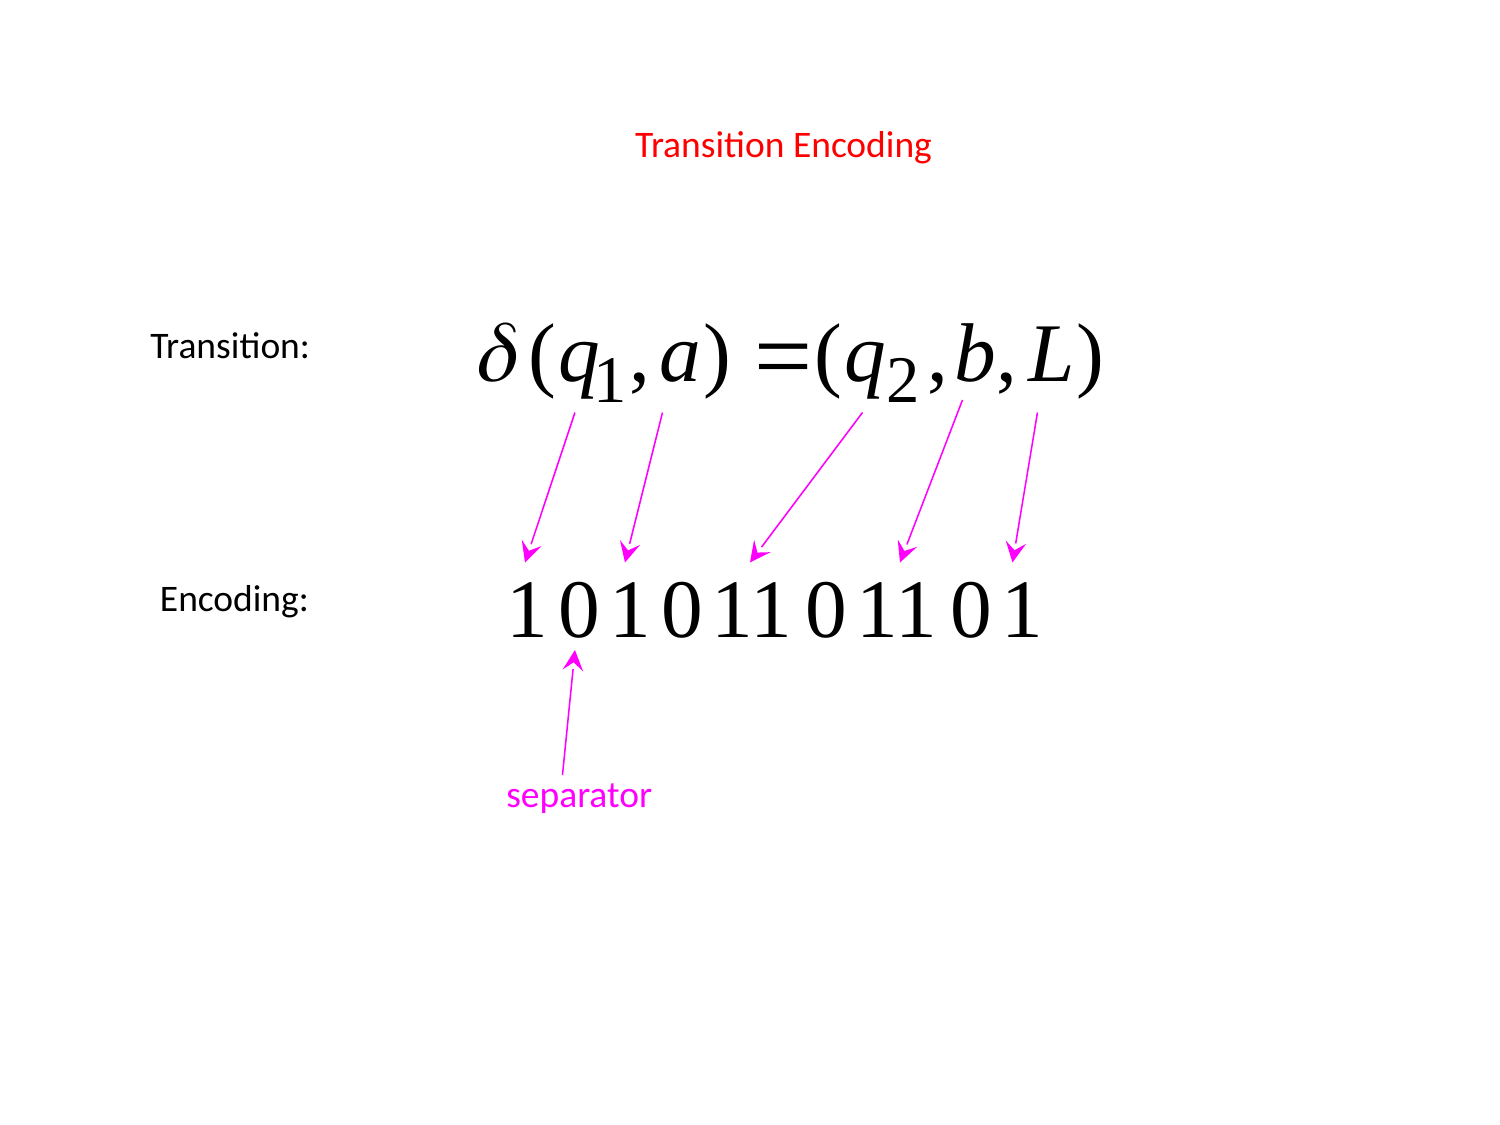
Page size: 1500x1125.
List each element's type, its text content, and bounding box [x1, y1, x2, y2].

text_box [619, 539, 641, 563]
text_box separator [491, 762, 668, 823]
text_box [750, 539, 771, 563]
text_box [521, 539, 542, 563]
text_box [897, 539, 918, 563]
text_box Transition: [135, 313, 326, 373]
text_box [512, 574, 1038, 663]
text_box [1005, 540, 1027, 563]
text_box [474, 312, 1107, 407]
text_box Encoding: [145, 566, 324, 627]
text_box Transition Encoding [620, 112, 948, 173]
